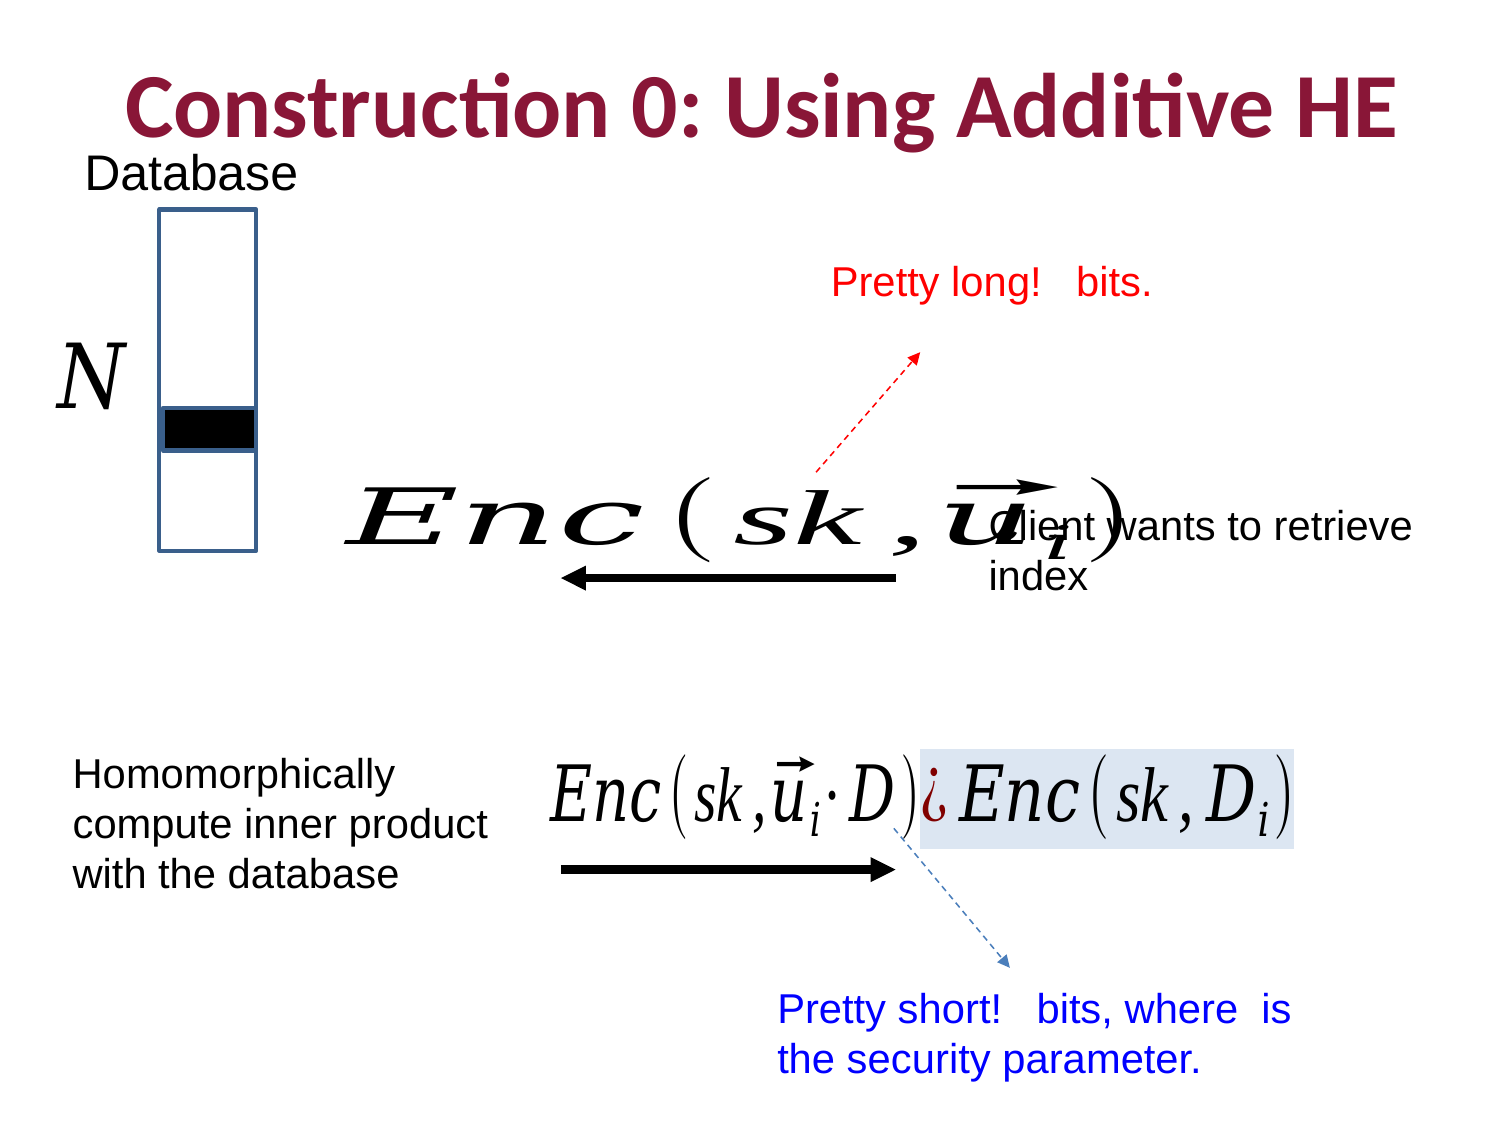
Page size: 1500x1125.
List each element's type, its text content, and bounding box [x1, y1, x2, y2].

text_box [893, 828, 1011, 969]
title Construction 0: Using Additive HE [0, 7, 1500, 195]
text_box [157, 207, 258, 553]
text_box [161, 406, 258, 453]
text_box Homomorphically compute inner product with the database [57, 741, 544, 903]
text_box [815, 351, 921, 473]
